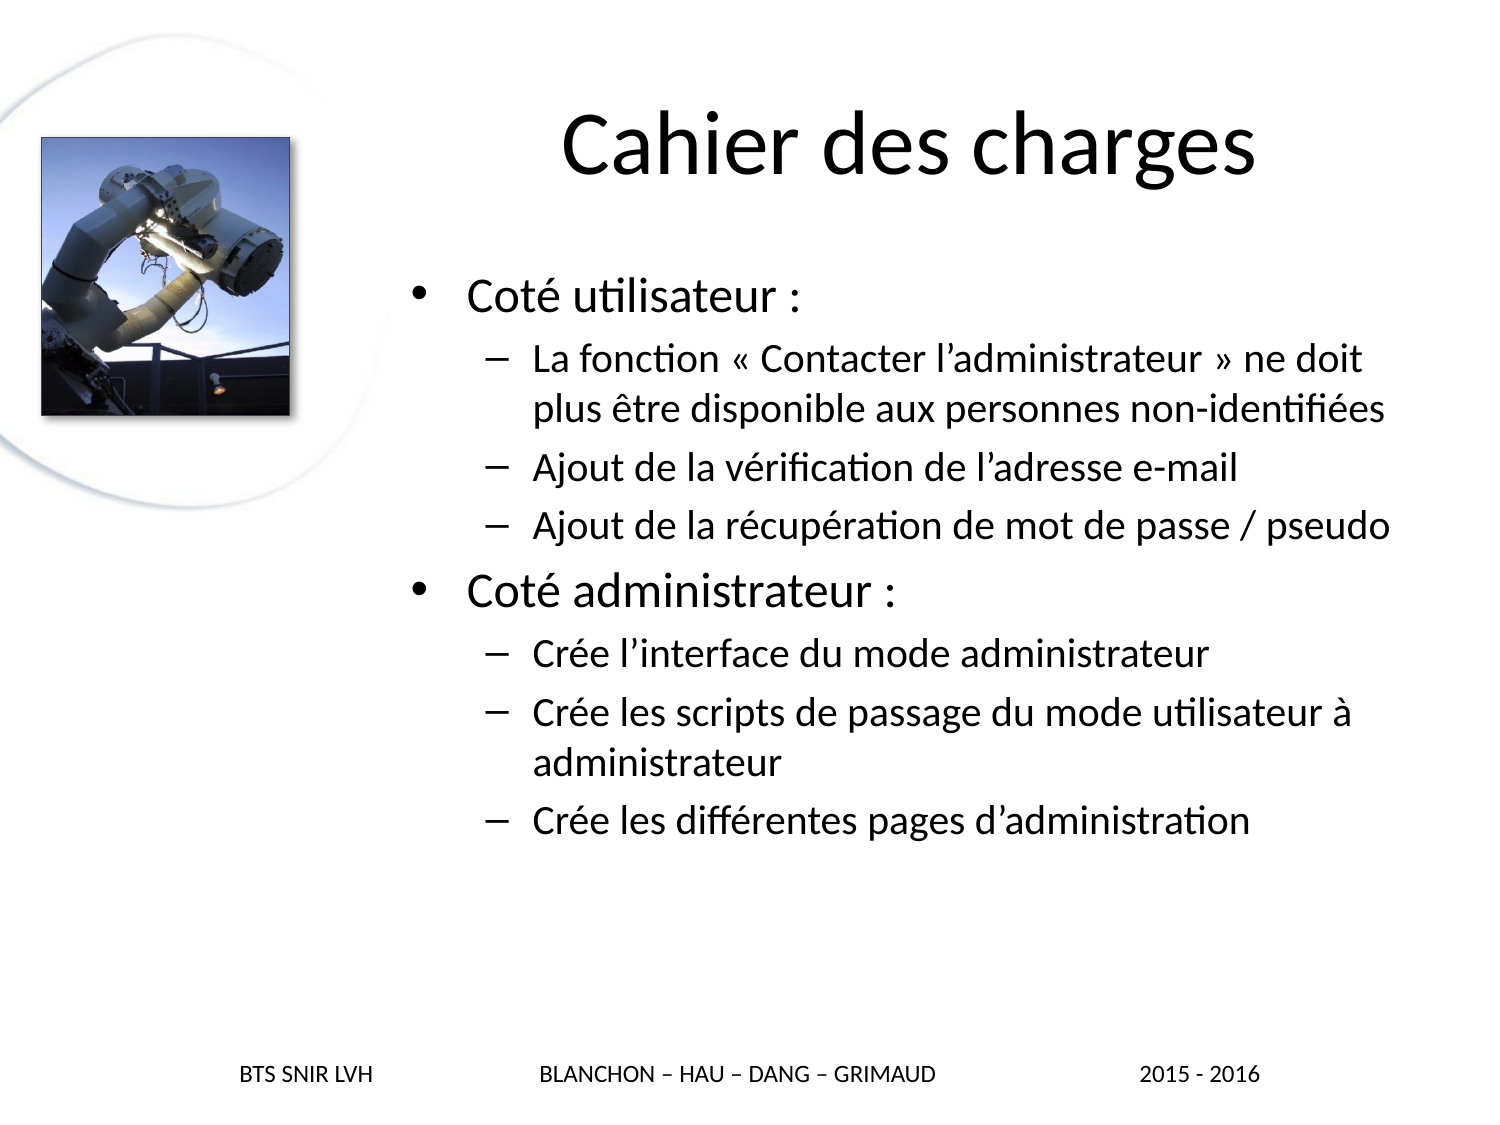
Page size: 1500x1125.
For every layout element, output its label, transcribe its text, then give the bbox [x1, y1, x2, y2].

list Coté utilisateur : La fonction « Contacter l’administrateur » ne doit plus être disponible aux personnes non-identifiées Ajout de la vérification de l’adresse e-mail Ajout de la récupération de mot de passe / pseudo Coté administrateur : Crée l’interface du mode administrateur Crée les scripts de passage du mode utilisateur à administrateur Crée les différentes pages d’administration [395, 255, 1425, 1005]
footer BTS SNIR LVH BLANCHON – HAU – DANG – GRIMAUD 2015 - 2016 [17, 1042, 1483, 1103]
title Cahier des charges [418, 42, 1425, 233]
picture [0, 0, 415, 527]
